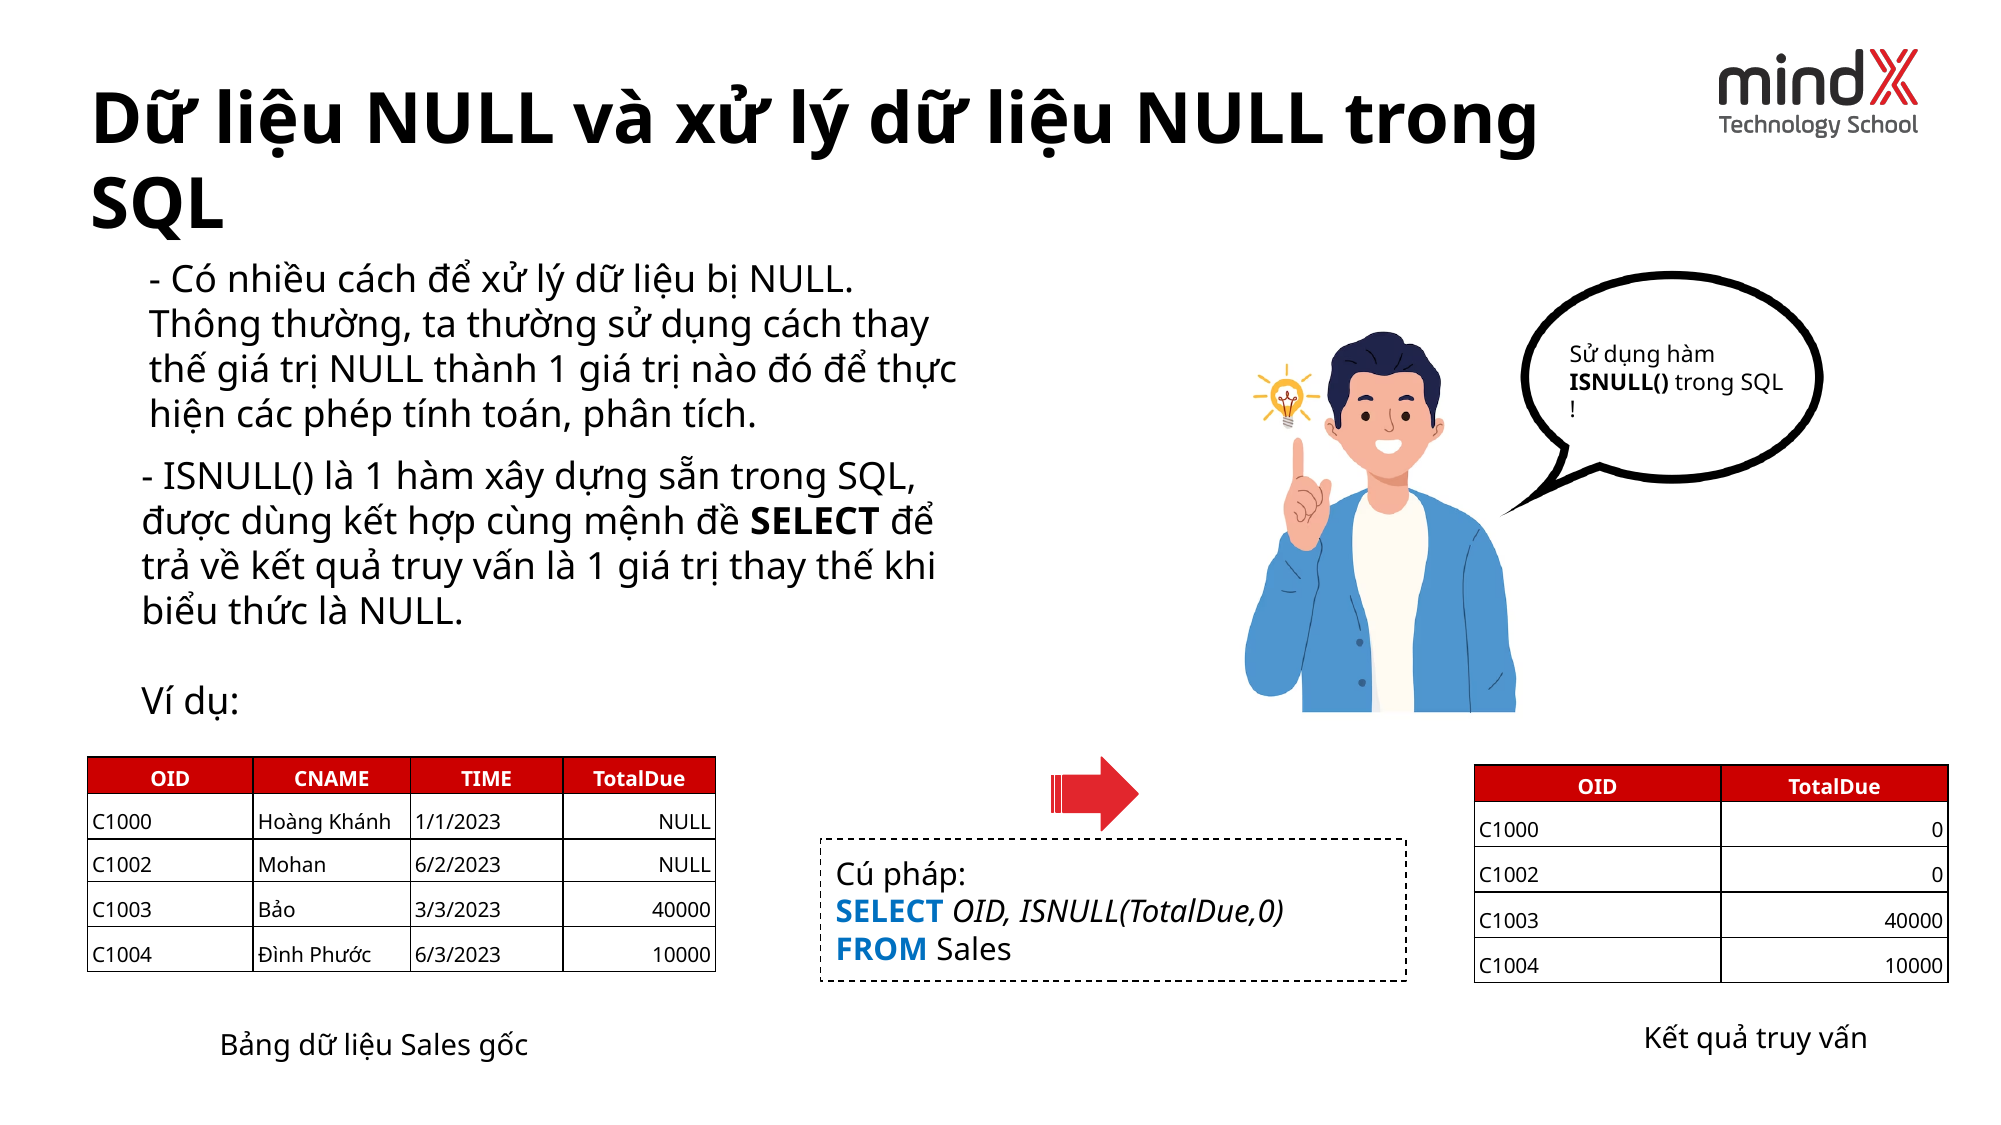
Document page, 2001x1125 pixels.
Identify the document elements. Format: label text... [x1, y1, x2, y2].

table_cell C1004 [1475, 938, 1720, 982]
table_cell 6/2/2023 [411, 840, 562, 881]
table_cell Hoàng Khánh [254, 794, 410, 838]
table_cell 3/3/2023 [411, 882, 562, 926]
table_cell C1000 [1475, 802, 1720, 846]
table_header TIME [411, 758, 562, 793]
table_cell 1/1/2023 [411, 794, 562, 838]
table_cell 40000 [1722, 893, 1947, 937]
text_box Cú pháp: SELECT OID, ISNULL(TotalDue,0) FROM Sales [820, 838, 1406, 982]
table_cell Đình Phước [254, 927, 410, 971]
table_cell C1004 [88, 927, 252, 971]
table_cell Mohan [254, 840, 410, 881]
text_box Bảng dữ liệu Sales gốc [162, 1011, 586, 1077]
text_box - ISNULL() là 1 hàm xây dựng sẵn trong SQL, được dùng kết hợp cùng mệnh đề SELECT để trả về kết quả truy vấn là 1 giá trị thay thế khi biểu thức là NULL. Ví dụ: [126, 444, 1000, 730]
table_header OID [88, 758, 252, 793]
table_cell 10000 [564, 927, 715, 971]
table_cell 0 [1722, 802, 1947, 846]
table_cell 0 [1722, 847, 1947, 891]
text_box Kết quả truy vấn [1545, 1004, 1968, 1070]
table_cell NULL [564, 794, 715, 838]
table_cell NULL [564, 840, 715, 881]
picture [1719, 49, 1918, 138]
table_cell C1003 [1475, 893, 1720, 937]
table_cell C1002 [88, 840, 252, 881]
text_box Dữ liệu NULL và xử lý dữ liệu NULL trong SQL [75, 65, 1613, 251]
table_cell C1000 [88, 794, 252, 838]
table_cell C1003 [88, 882, 252, 926]
table_header CNAME [254, 758, 410, 793]
text_box - Có nhiều cách để xử lý dữ liệu bị NULL. Thông thường, ta thường sử dụng cách thay thế giá trị NULL thành 1 giá trị nào đó để thực hiện các phép tính toán, phân tích. [133, 251, 1007, 443]
table_header TotalDue [1722, 766, 1947, 801]
table_cell 6/3/2023 [411, 927, 562, 971]
picture [1172, 263, 1831, 739]
table_header TotalDue [564, 758, 715, 793]
table_cell 10000 [1722, 938, 1947, 982]
text_box [1055, 775, 1061, 813]
table_cell 40000 [564, 882, 715, 926]
text_box [1062, 757, 1139, 831]
table_header OID [1475, 766, 1720, 801]
table_cell Bảo [254, 882, 410, 926]
table_cell C1002 [1475, 847, 1720, 891]
